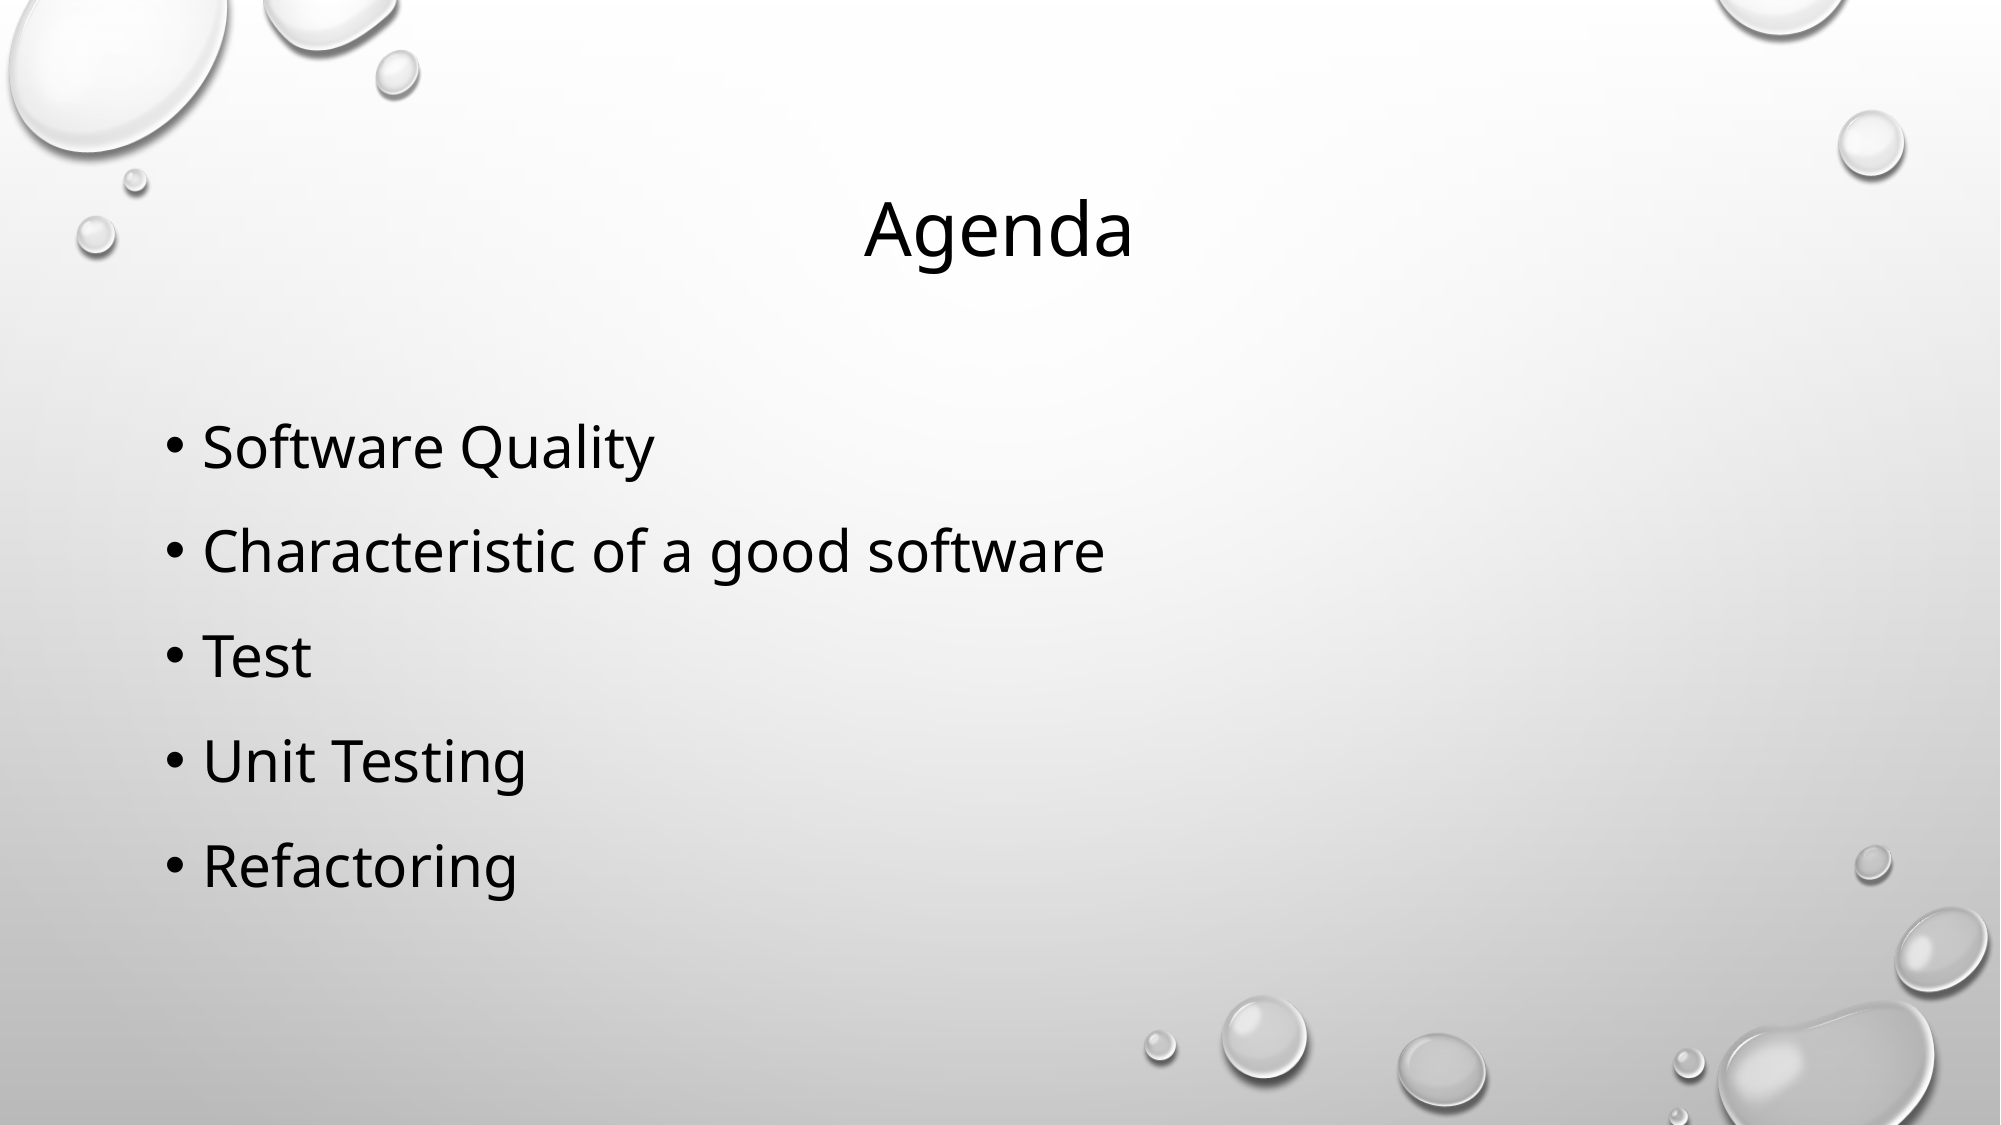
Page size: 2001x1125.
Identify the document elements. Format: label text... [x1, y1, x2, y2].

title Agenda [149, 101, 1851, 364]
list Software Quality Characteristic of a good software Test Unit Testing Refactoring [149, 388, 1850, 950]
picture [0, 0, 2000, 1125]
